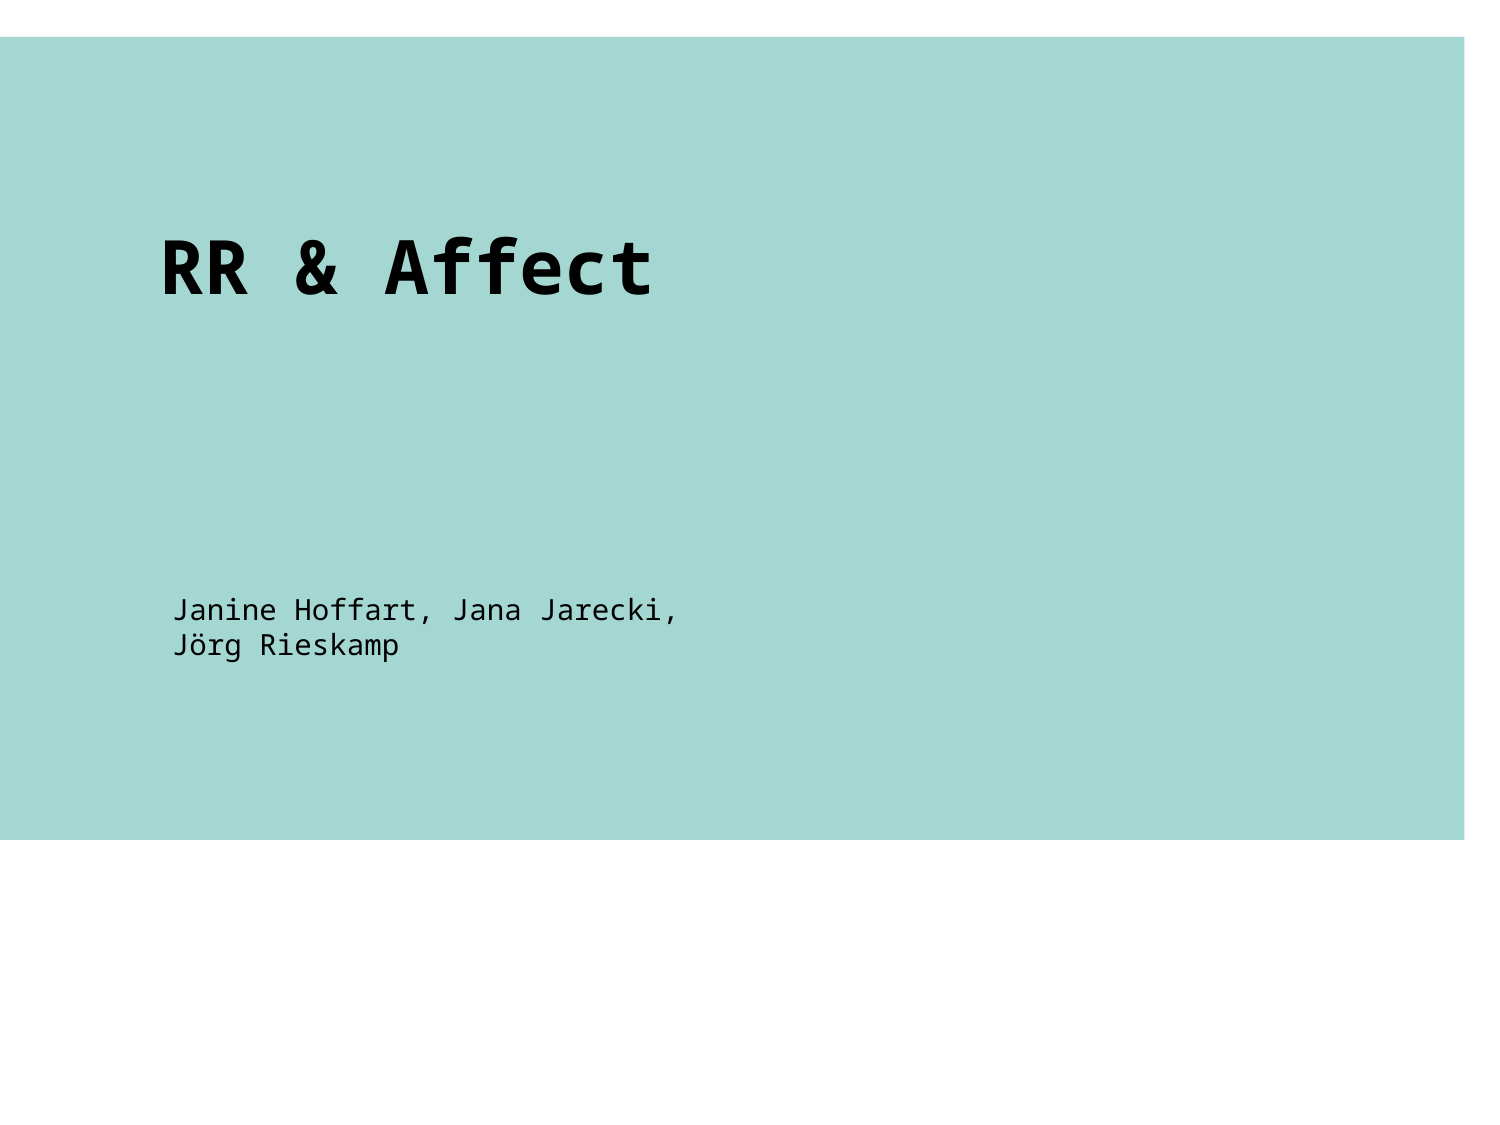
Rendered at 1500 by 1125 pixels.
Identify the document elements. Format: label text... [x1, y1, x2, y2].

title RR & Affect [159, 225, 1435, 398]
subtitle Janine Hoffart, Jana Jarecki, Jörg Rieskamp [171, 556, 1288, 693]
